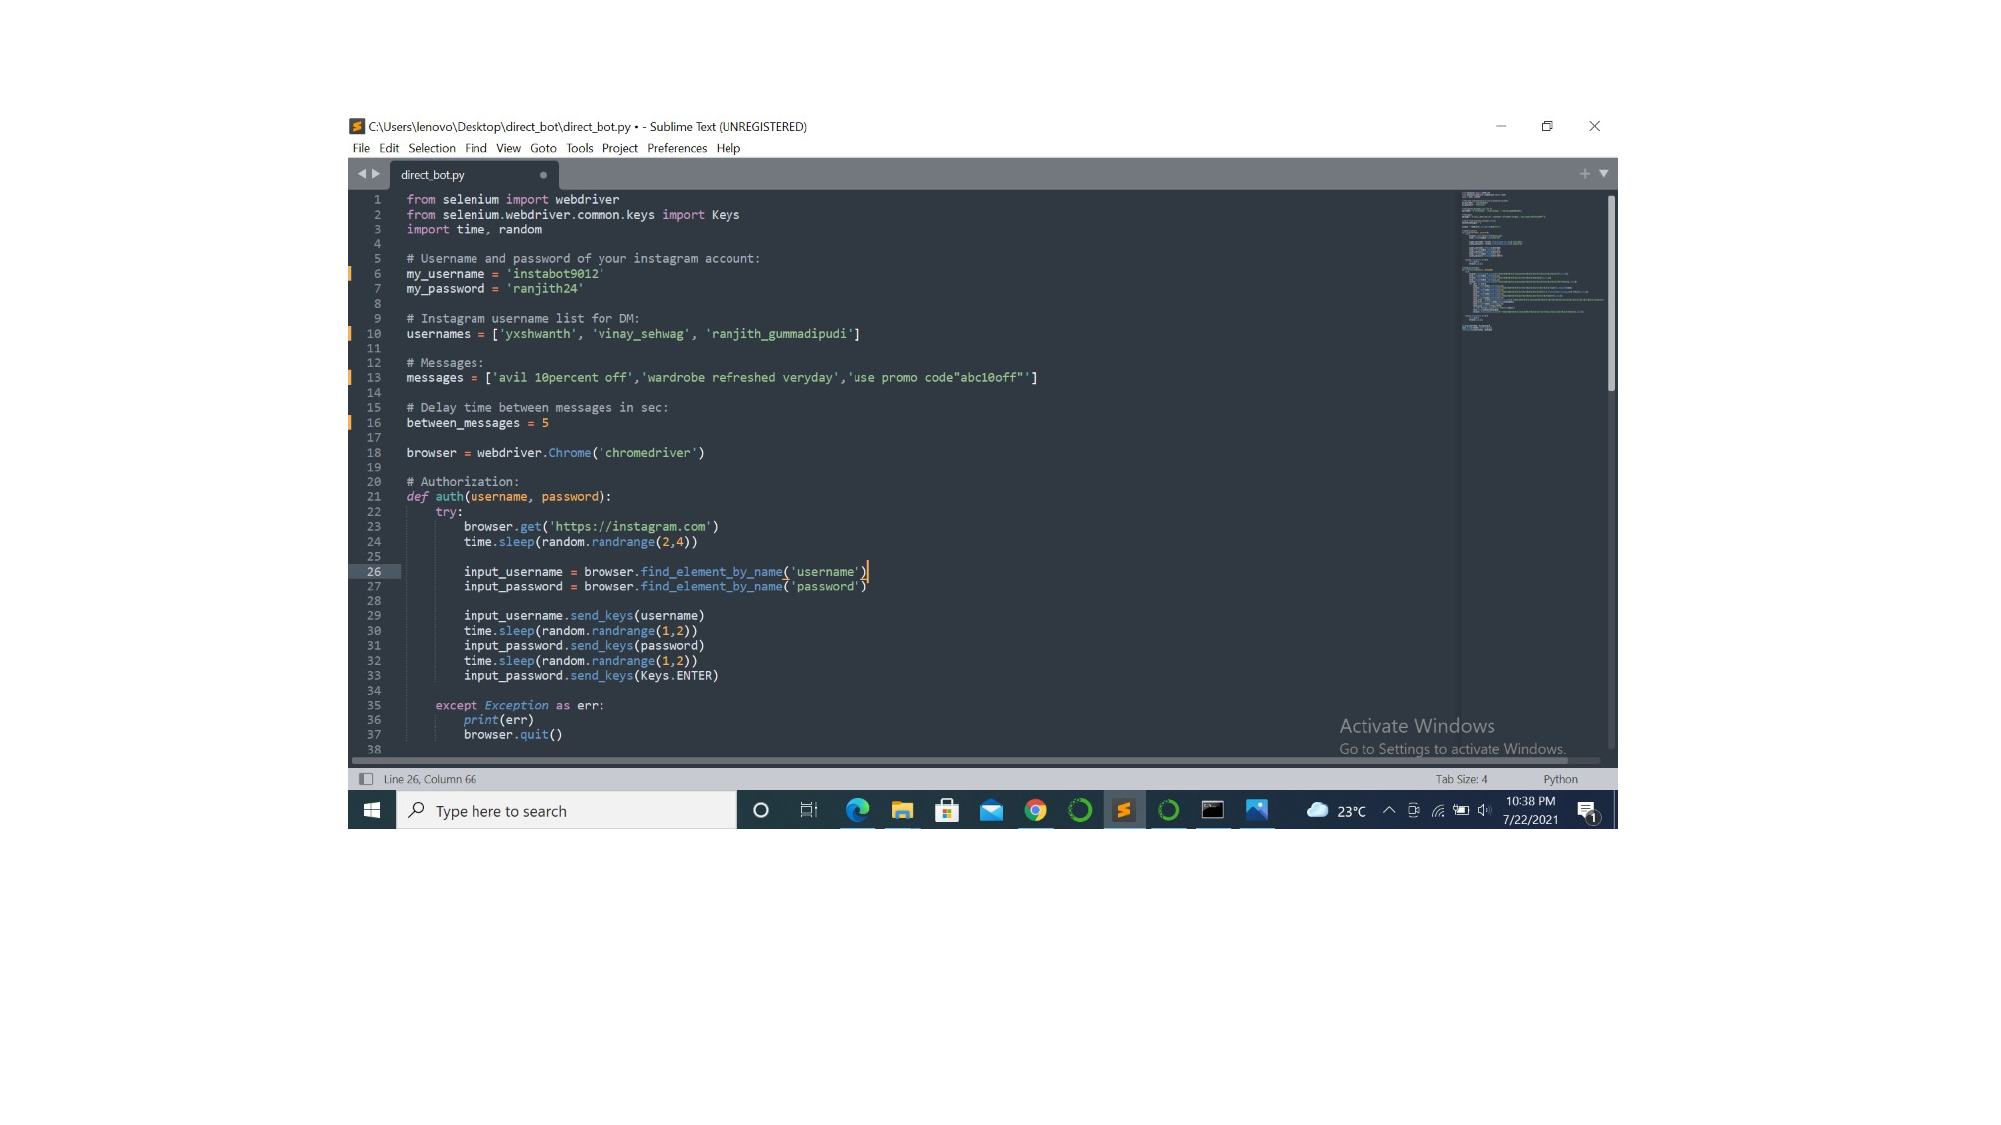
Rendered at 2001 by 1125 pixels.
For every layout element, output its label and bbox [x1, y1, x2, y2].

list [348, 115, 1618, 829]
